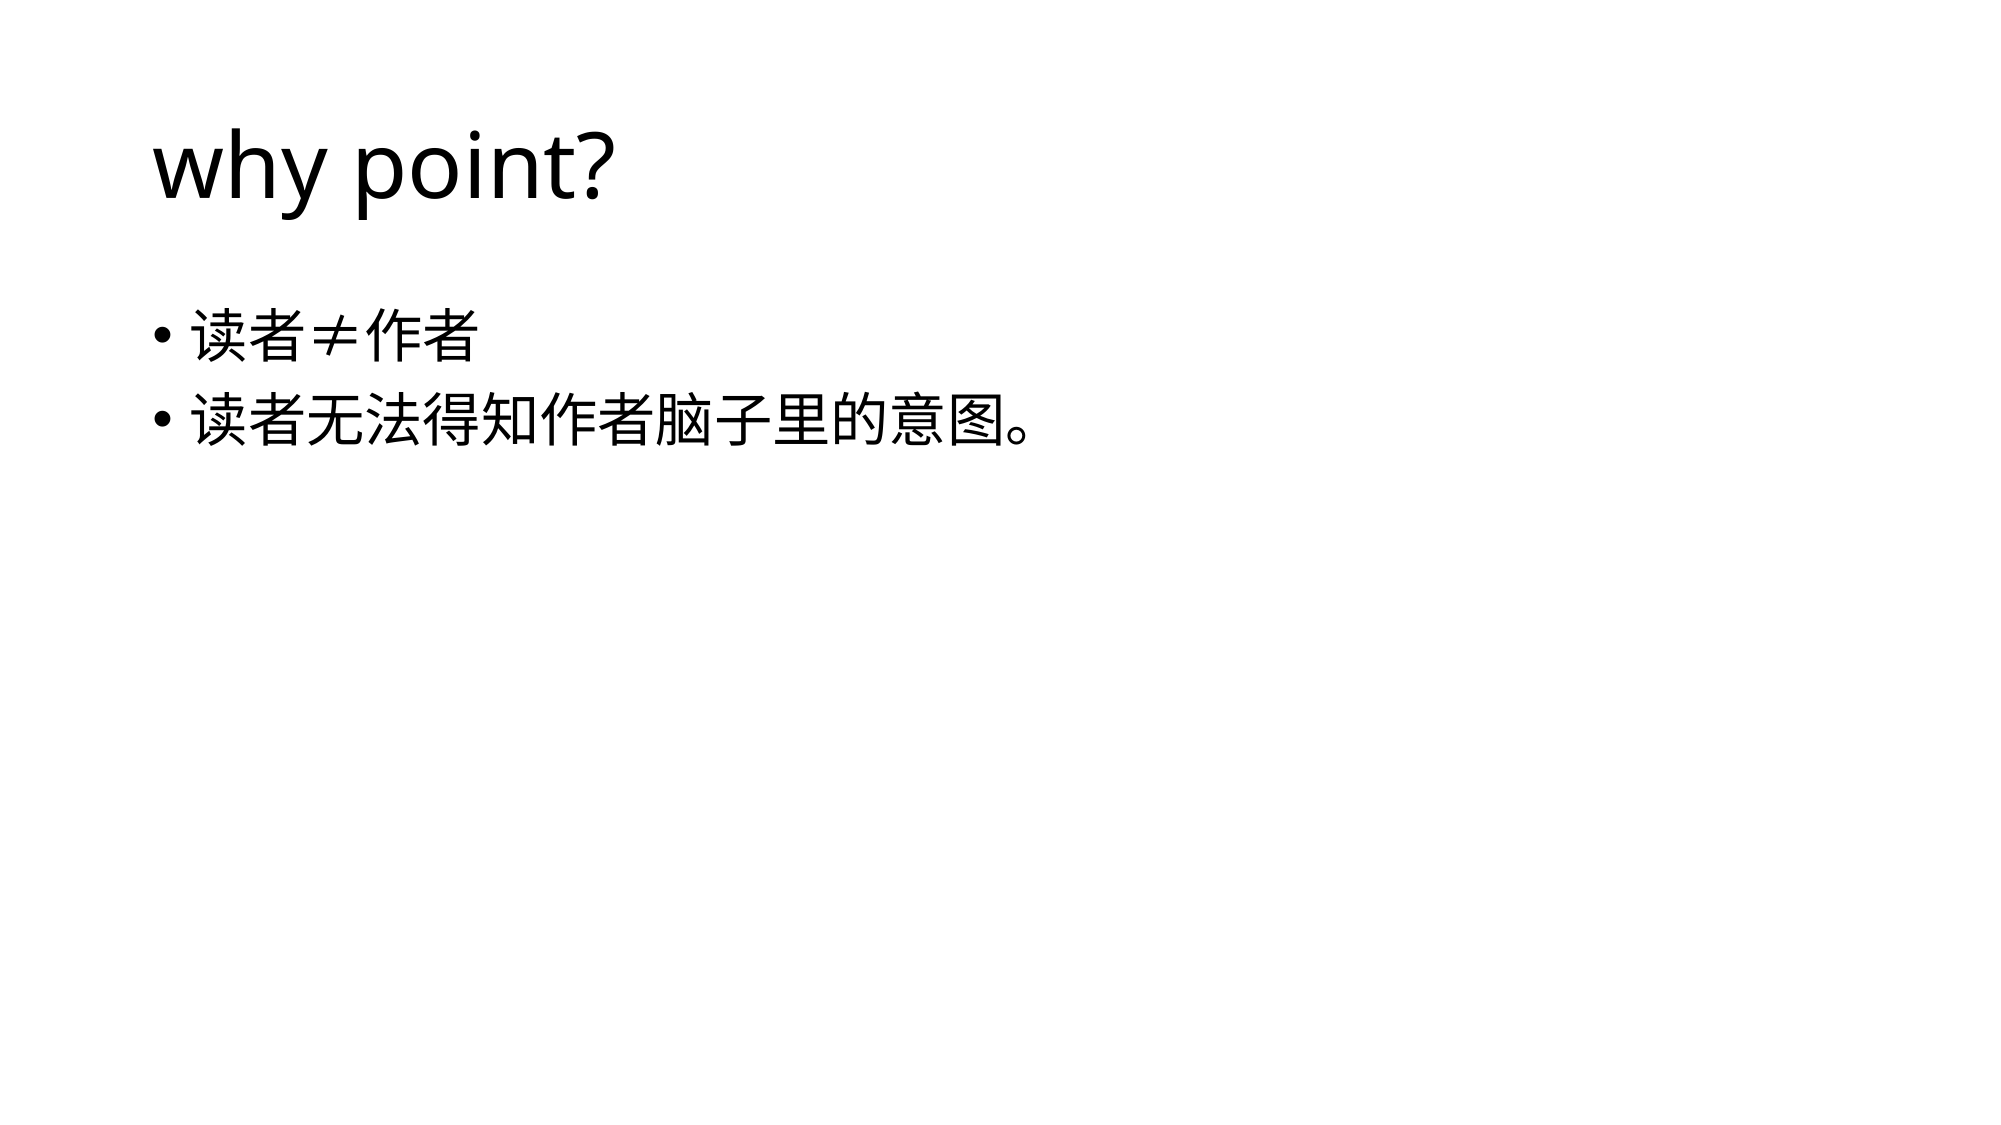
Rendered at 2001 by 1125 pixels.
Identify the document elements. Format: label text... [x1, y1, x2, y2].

title why point? [137, 59, 1863, 278]
list 读者≠作者 读者无法得知作者脑子里的意图。 [137, 299, 1863, 1014]
